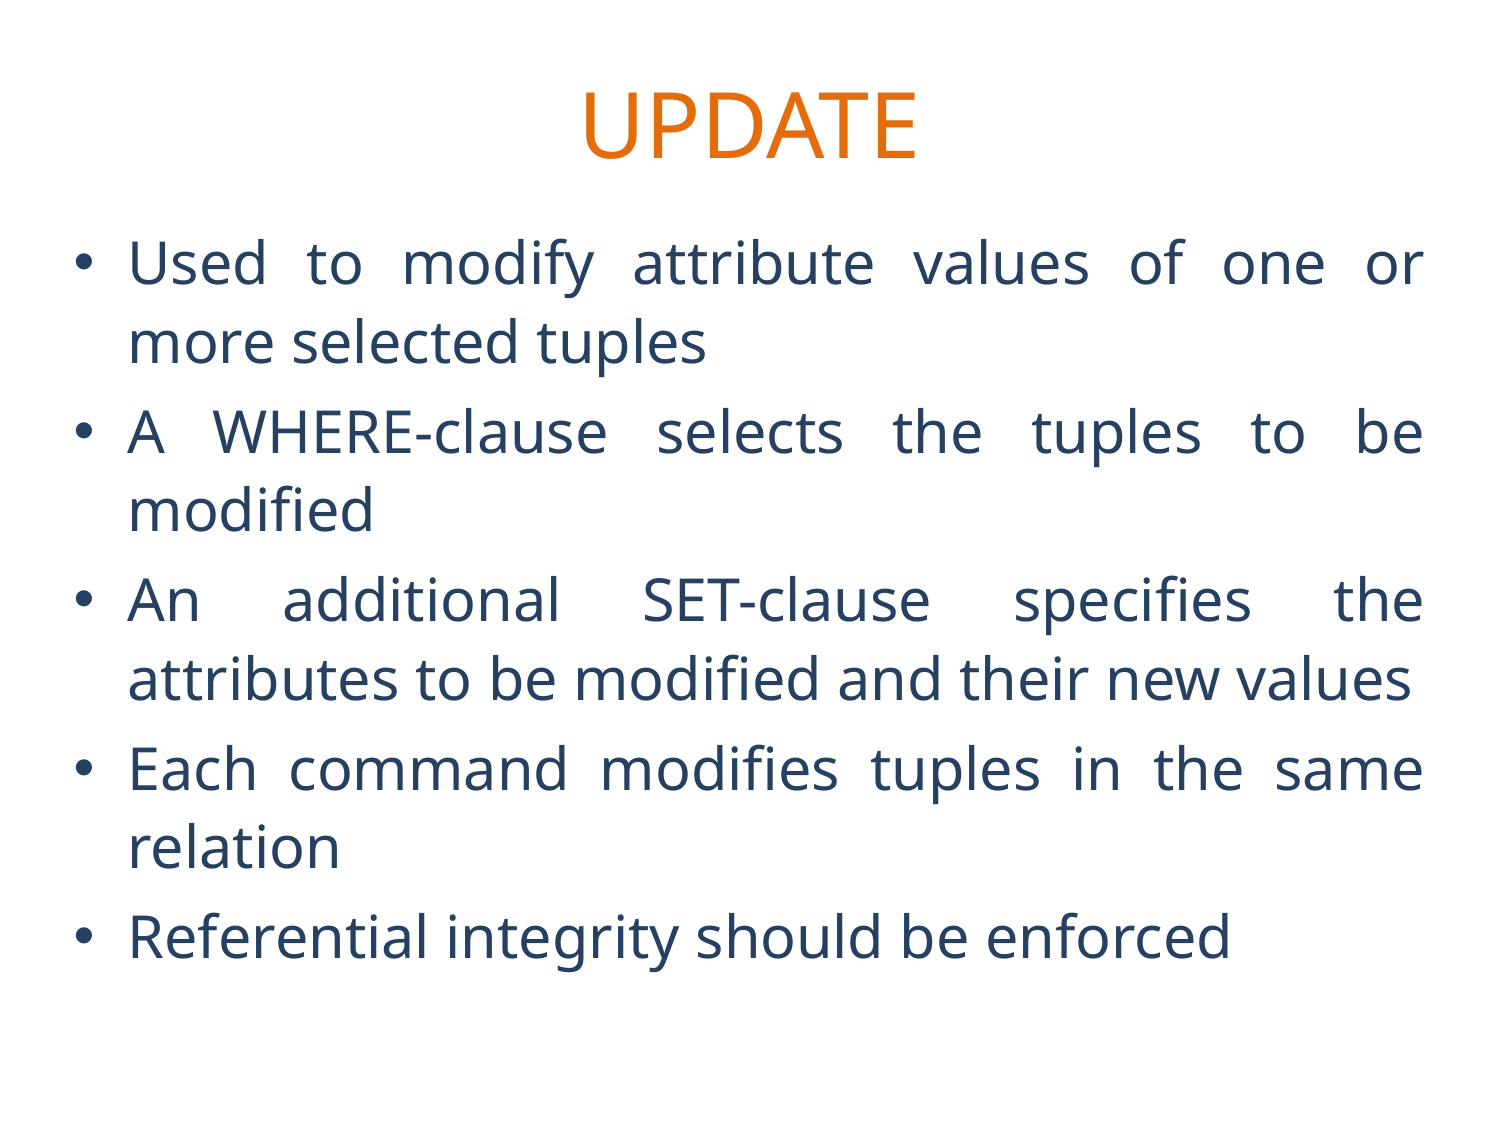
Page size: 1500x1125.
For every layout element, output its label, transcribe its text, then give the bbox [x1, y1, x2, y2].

title UPDATE [75, 56, 1425, 188]
list Used to modify attribute values of one or more selected tuples A WHERE-clause selects the tuples to be modified An additional SET-clause specifies the attributes to be modified and their new values Each command modifies tuples in the same relation Referential integrity should be enforced [58, 210, 1442, 1032]
